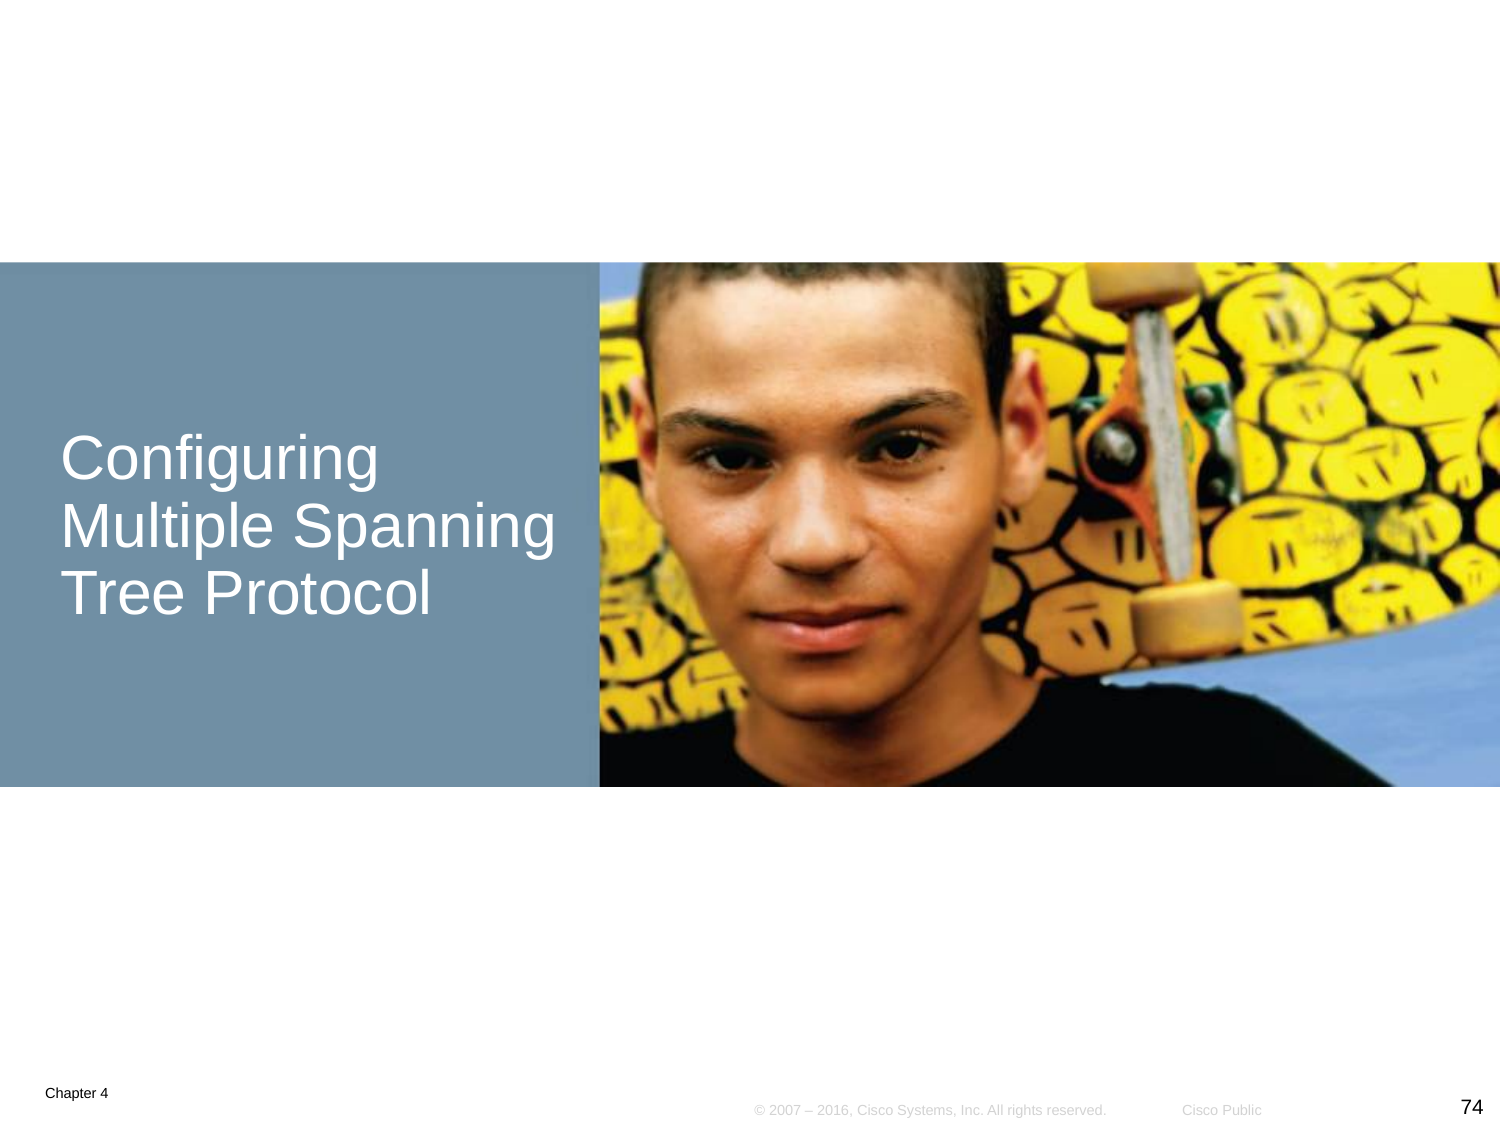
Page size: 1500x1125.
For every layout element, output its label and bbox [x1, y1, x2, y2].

text_box [0, 0, 1500, 261]
picture [0, 262, 1500, 787]
